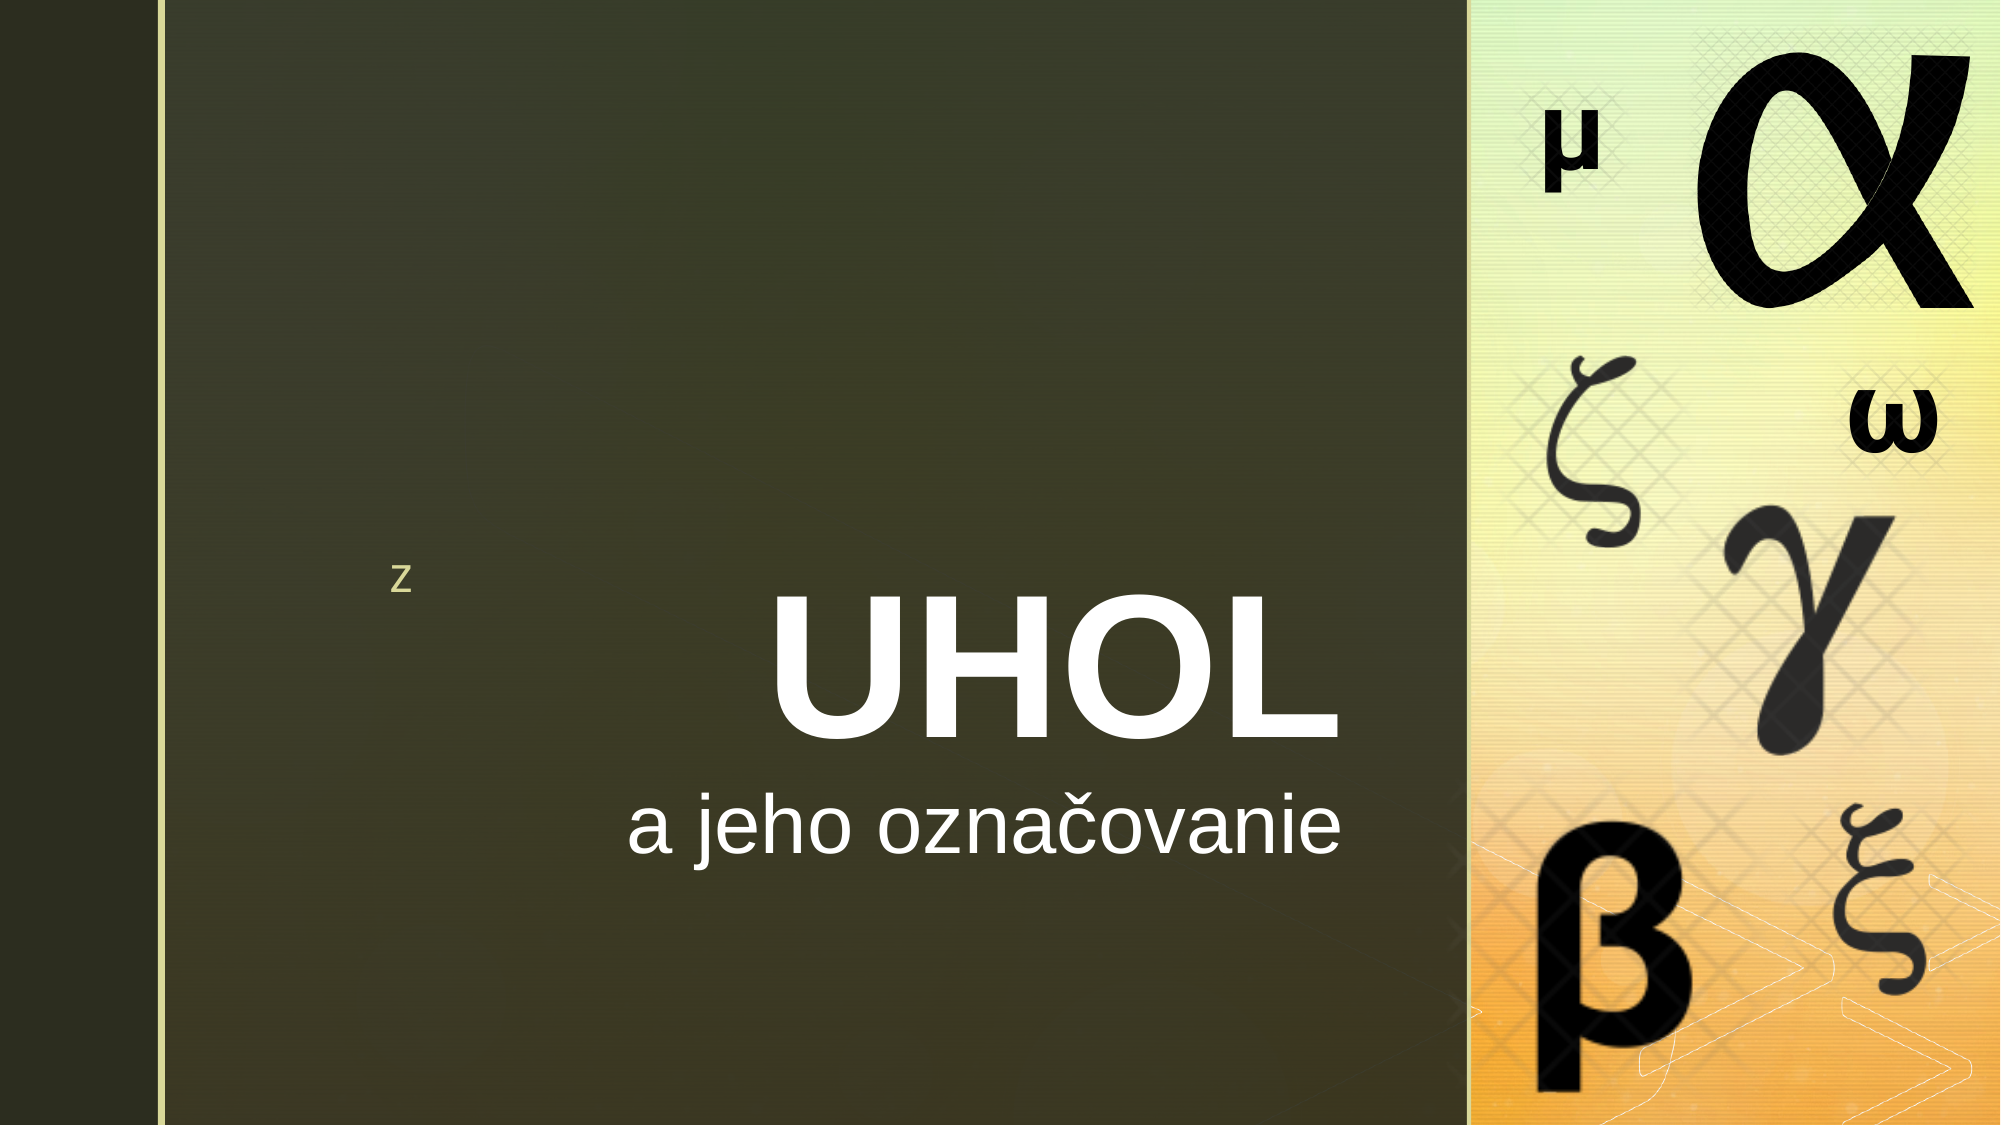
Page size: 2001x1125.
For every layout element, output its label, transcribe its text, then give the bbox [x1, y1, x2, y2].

picture [1445, 0, 2001, 1125]
title UHOL a jeho označovanie [376, 553, 1360, 1019]
